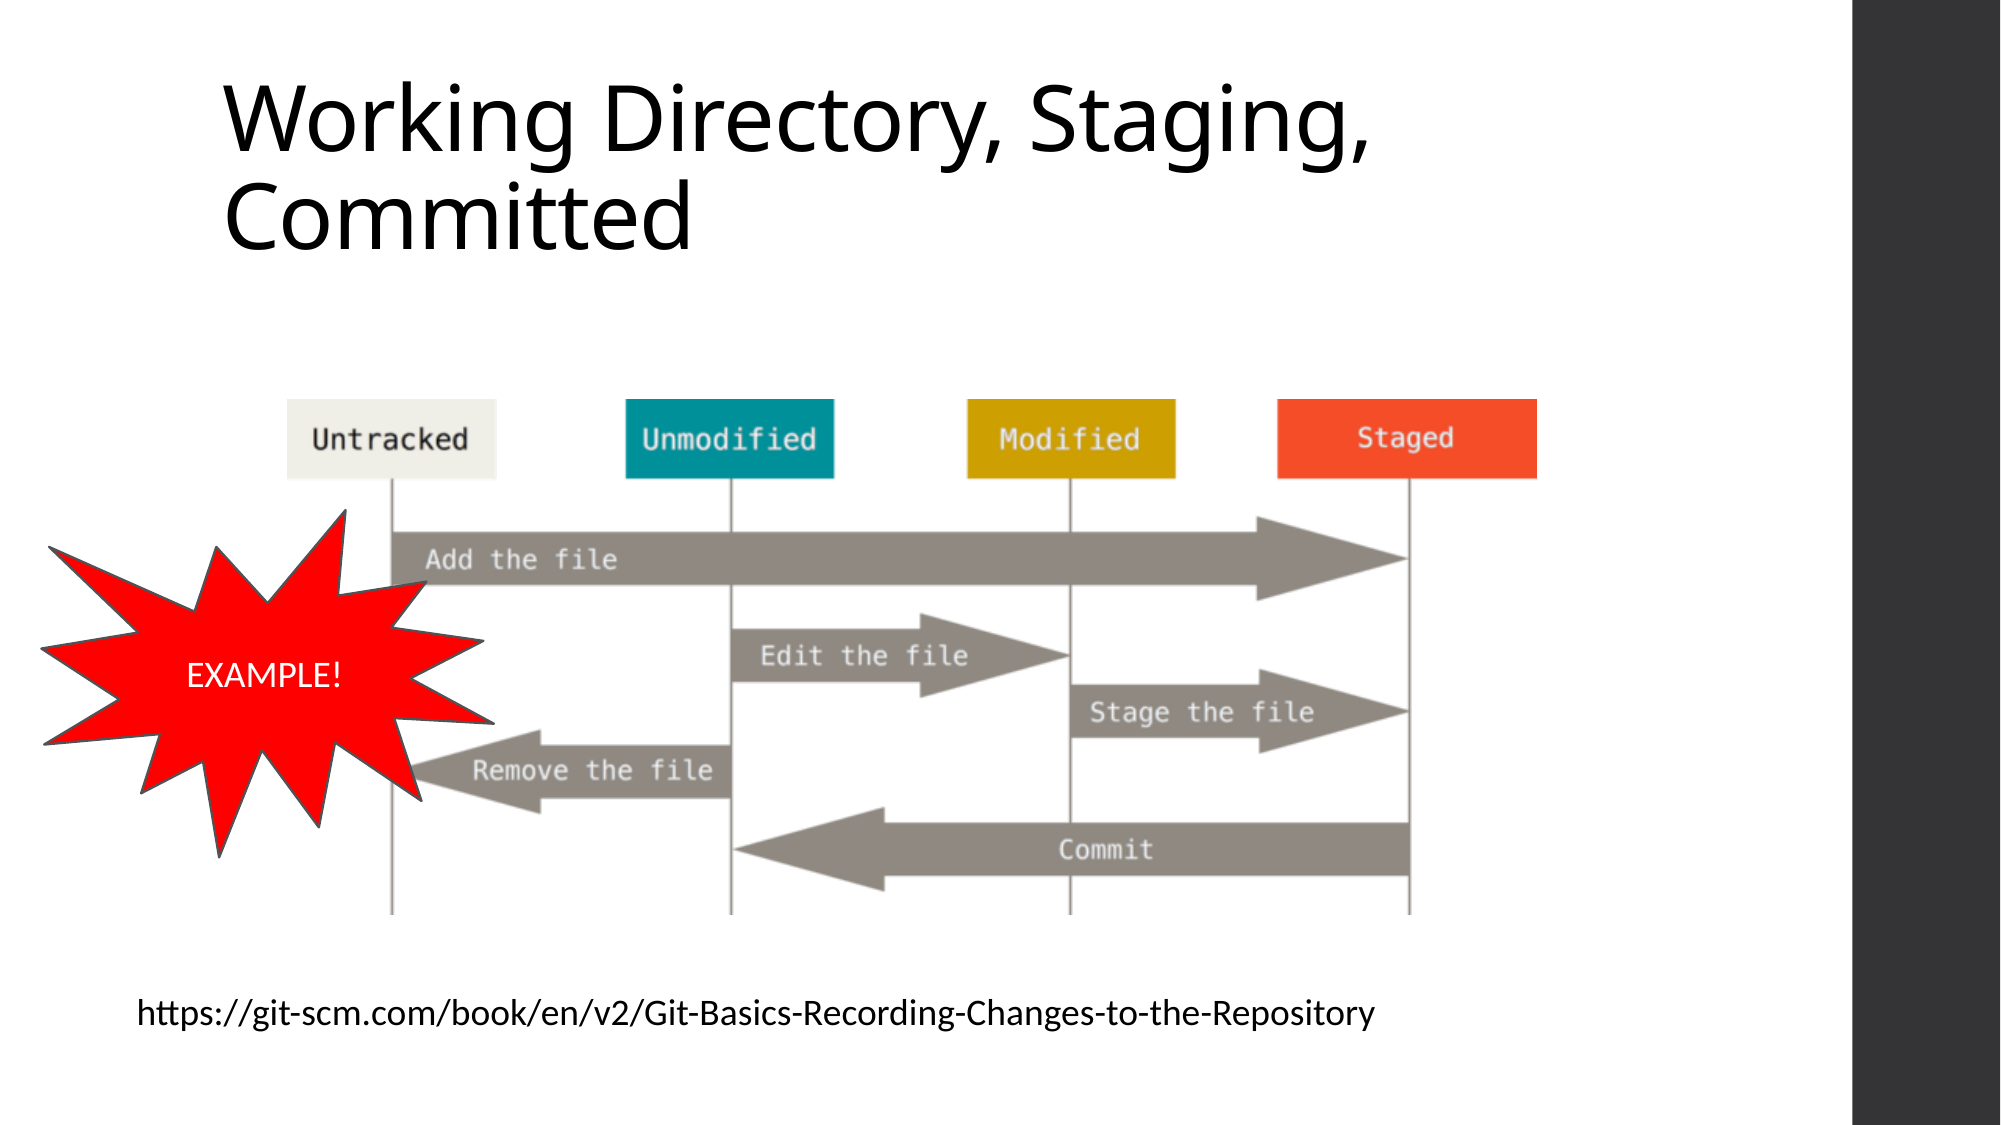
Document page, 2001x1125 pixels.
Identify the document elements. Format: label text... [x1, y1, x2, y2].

text_box https://git-scm.com/book/en/v2/Git-Basics-Recording-Changes-to-the-Repository [121, 980, 1955, 1041]
title Working Directory, Staging, Committed [206, 60, 1797, 278]
text_box EXAMPLE! [40, 545, 279, 859]
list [286, 398, 1538, 915]
